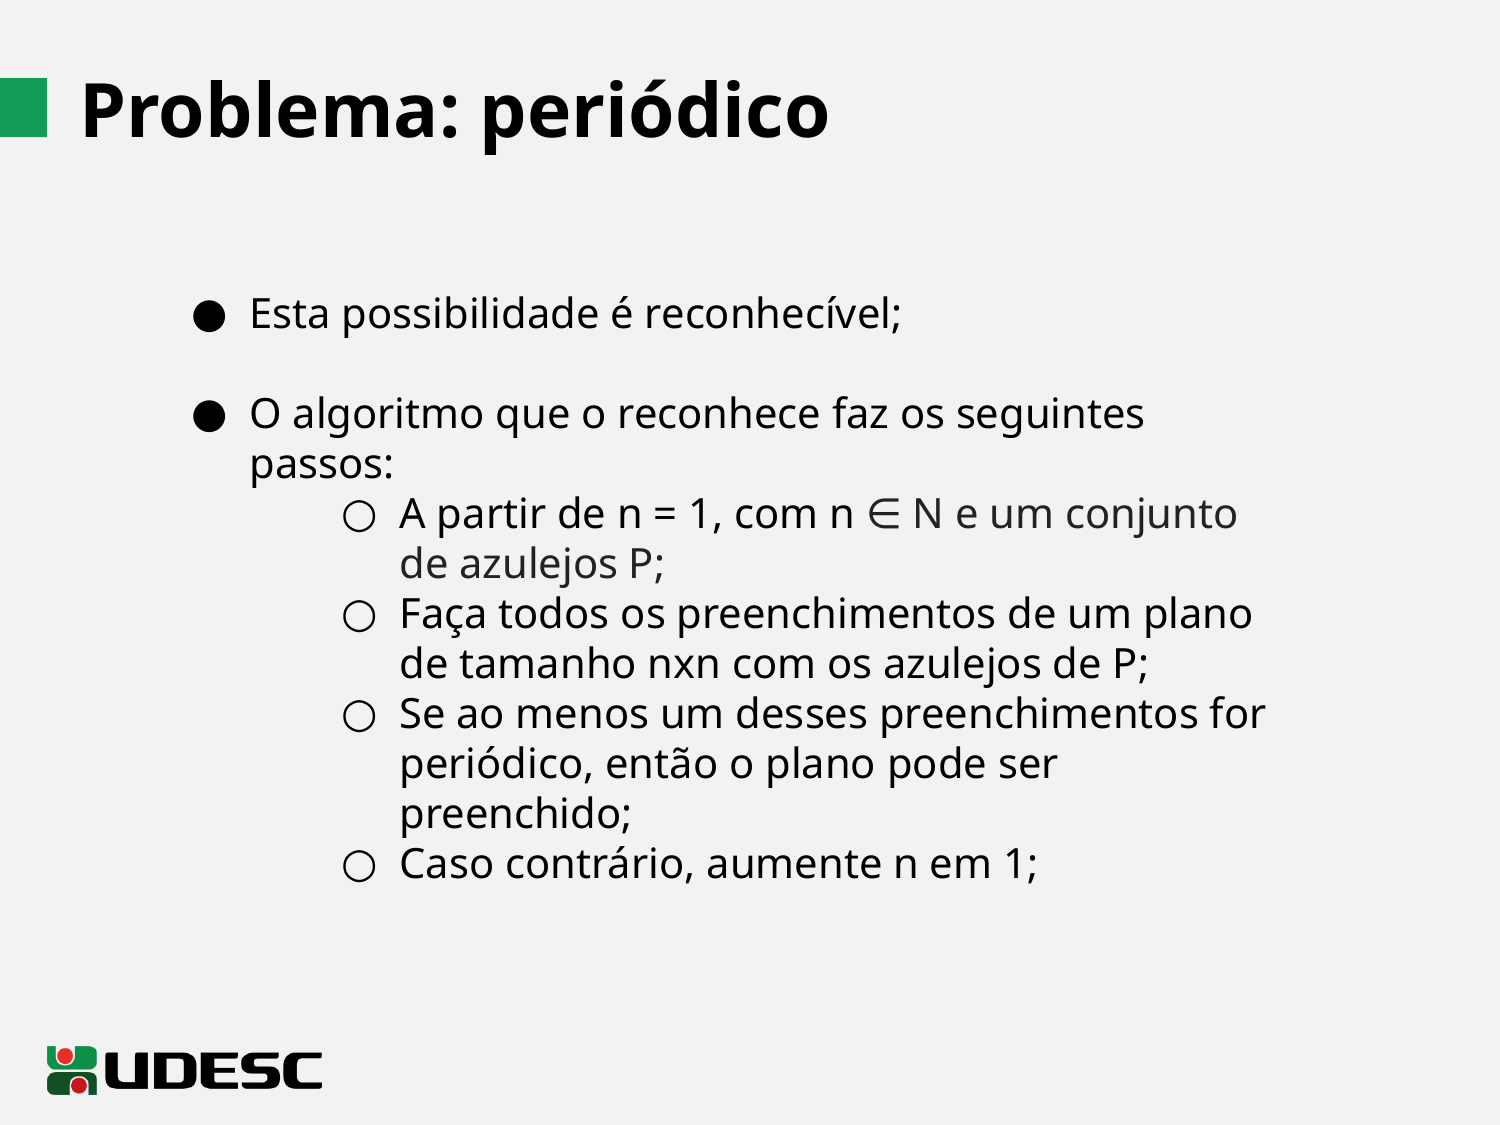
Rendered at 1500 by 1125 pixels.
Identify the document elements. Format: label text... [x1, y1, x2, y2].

text_box Problema: periódico [64, 54, 1380, 161]
text_box Esta possibilidade é reconhecível; O algoritmo que o reconhece faz os seguintes passos: A partir de n = 1, com n ∈ N e um conjunto de azulejos P; Faça todos os preenchimentos de um plano de tamanho nxn com os azulejos de P; Se ao menos um desses preenchimentos for periódico, então o plano pode ser preenchido; Caso contrário, aumente n em 1; [159, 278, 1299, 547]
picture [46, 1046, 322, 1095]
text_box [0, 78, 47, 138]
